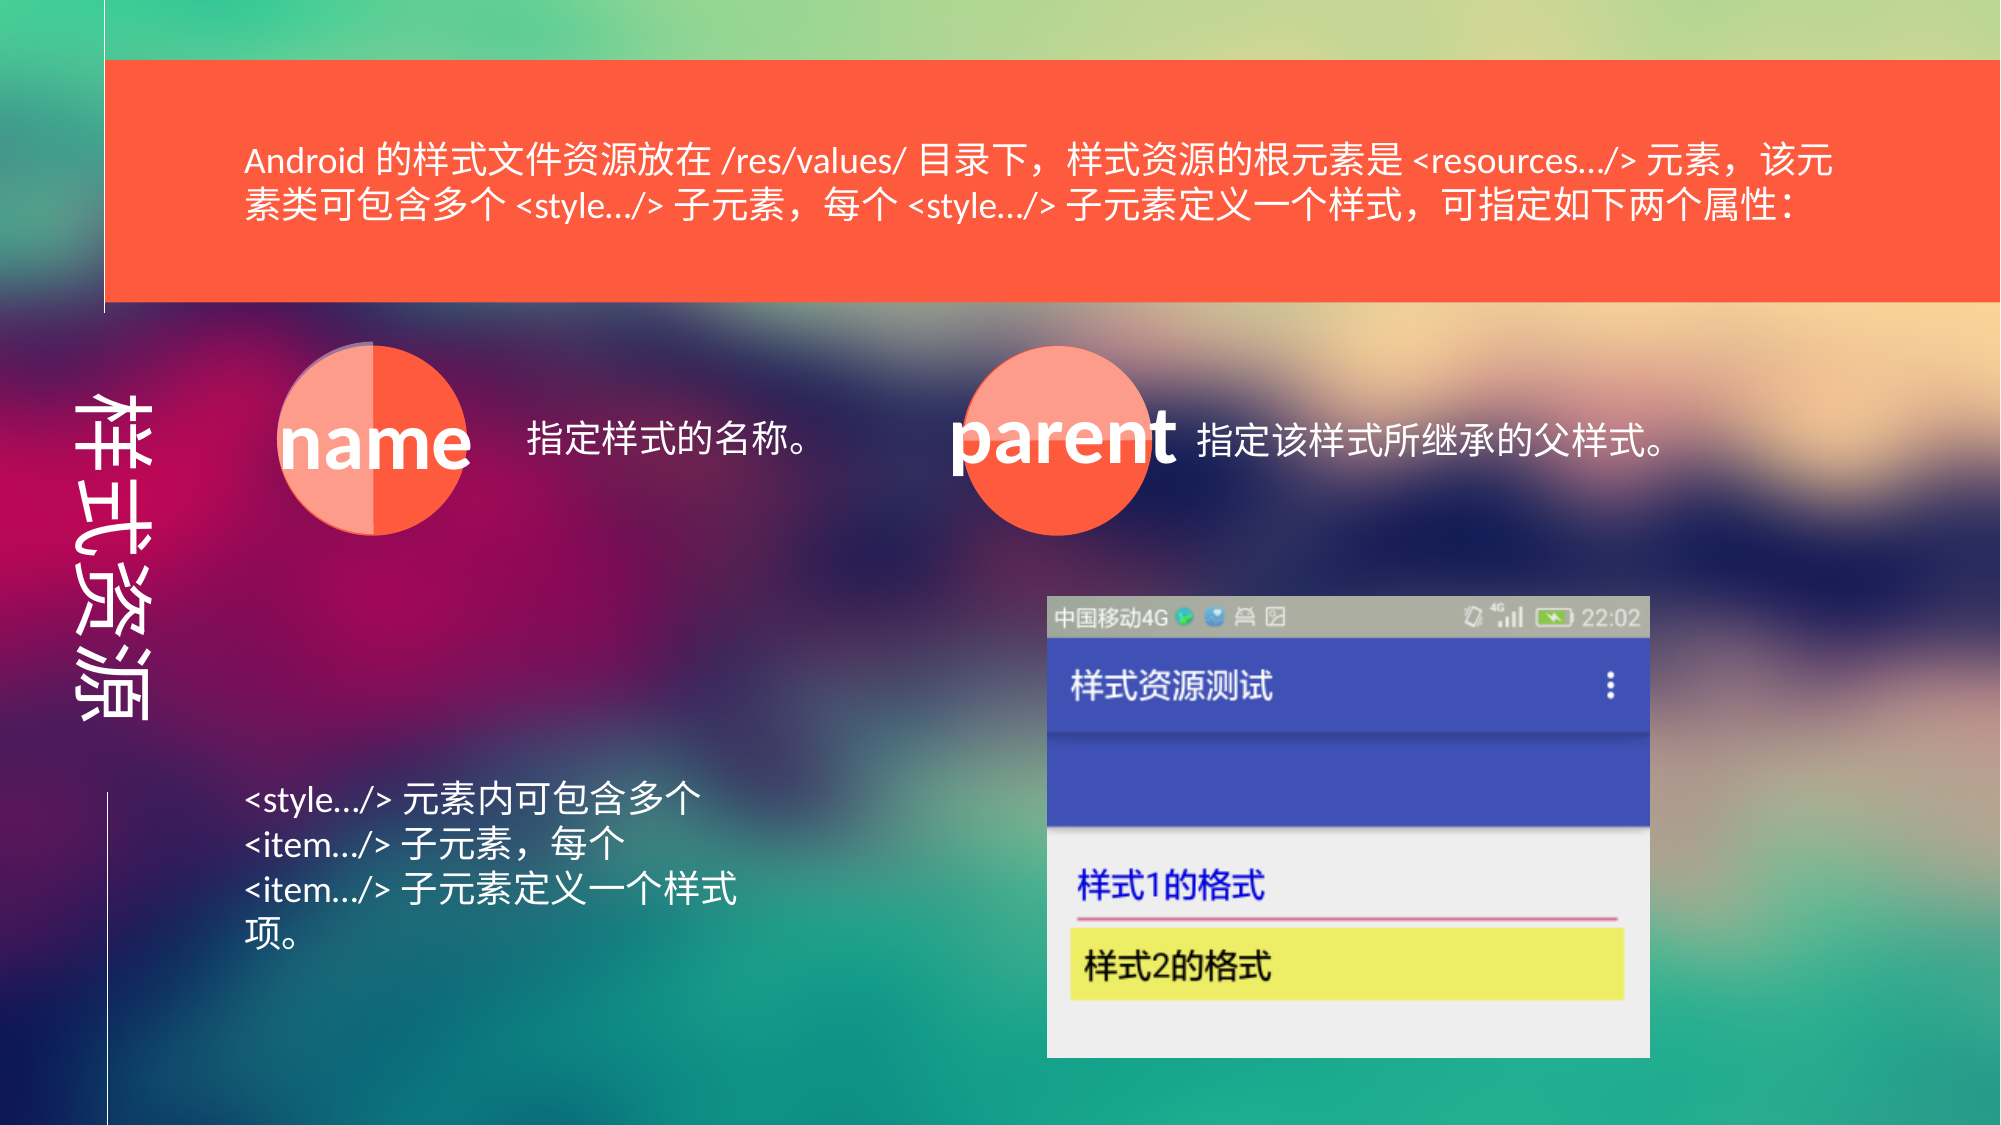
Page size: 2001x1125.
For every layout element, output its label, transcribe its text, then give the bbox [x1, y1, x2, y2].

text_box 指定样式的名称。 [511, 407, 932, 468]
text_box Android的样式文件资源放在/res/values/目录下，样式资源的根元素是<resources…/>元素，该元素类可包含多个<style…/>子元素，每个<style…/>子元素定义一个样式，可指定如下两个属性： [229, 128, 1867, 234]
text_box 指定该样式所继承的父样式。 [1195, 409, 1708, 470]
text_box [262, 341, 491, 536]
picture [0, 0, 2001, 1125]
text_box <style…/>元素内可包含多个<item…/>子元素，每个<item…/>子元素定义一个样式项。 [229, 767, 786, 962]
text_box 样式资源 [42, 377, 174, 729]
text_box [932, 345, 1195, 536]
text_box [105, 59, 2000, 303]
